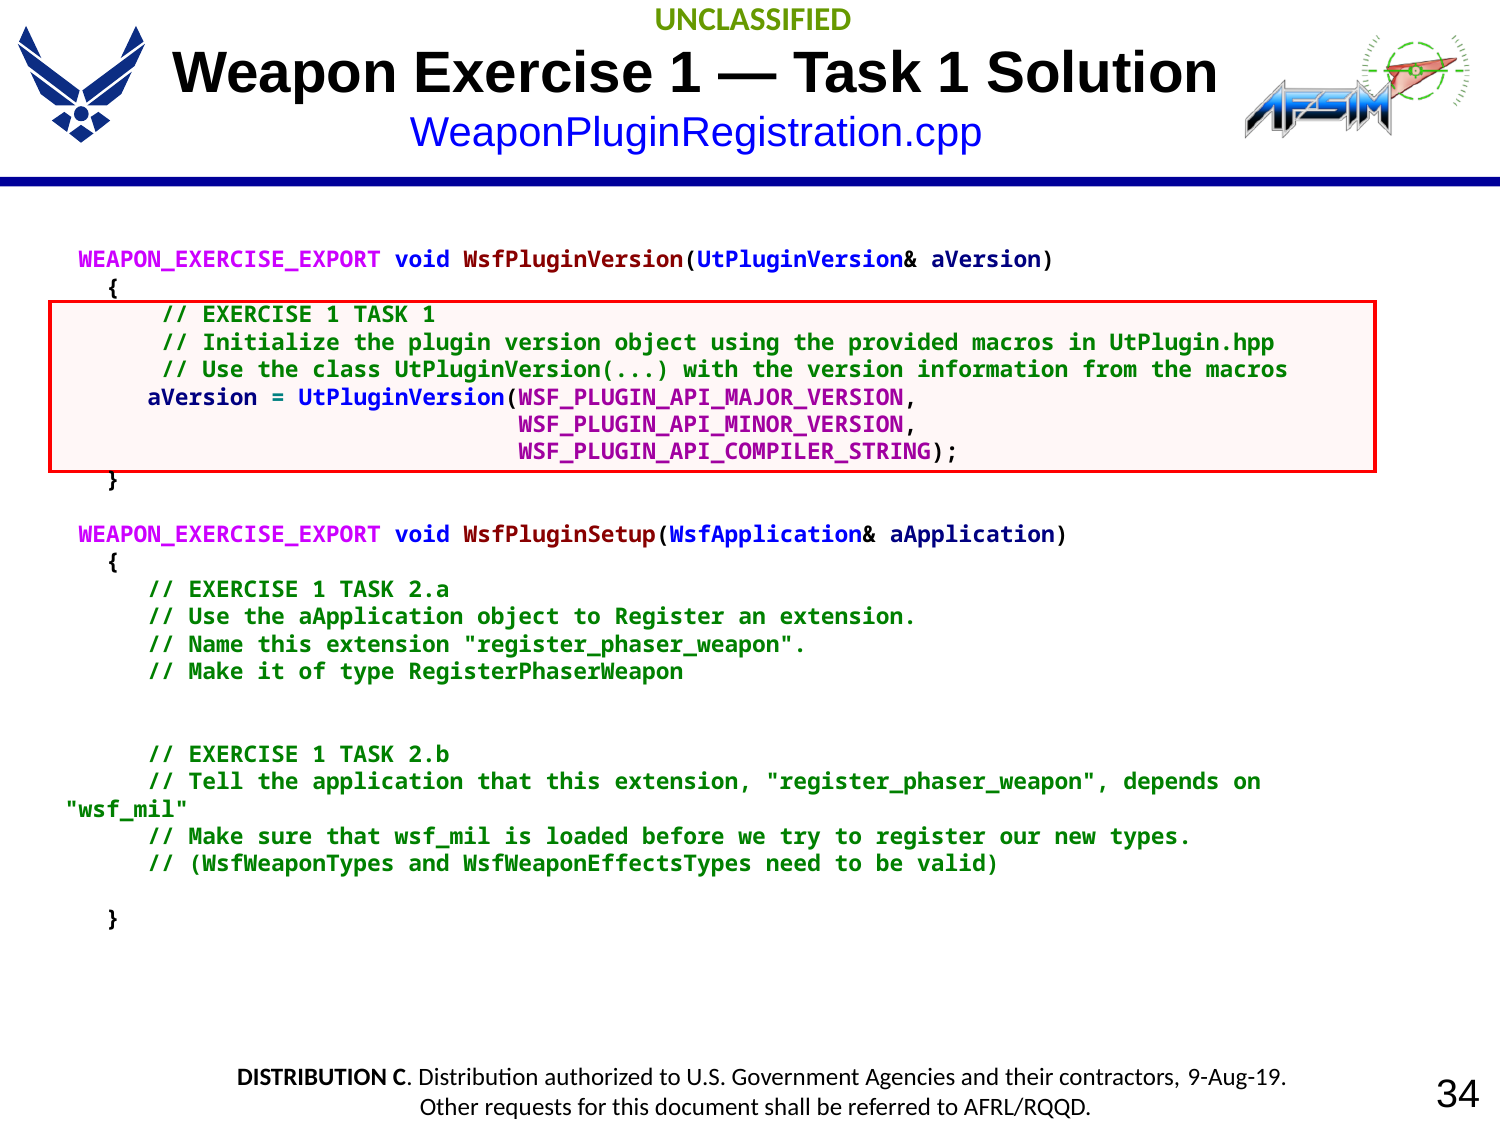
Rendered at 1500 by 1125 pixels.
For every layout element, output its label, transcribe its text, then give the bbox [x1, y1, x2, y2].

picture [1238, 22, 1483, 147]
title Weapon Exercise 1 — Task 1 Solution WeaponPluginRegistration.cpp [150, 0, 1238, 189]
text_box WEAPON_EXERCISE_EXPORT void WsfPluginVersion(UtPluginVersion& aVersion) { // EXERCISE 1 TASK 1 // Initialize the plugin version object using the provided macros in UtPlugin.hpp // Use the class UtPluginVersion(...) with the version information from the macros aVersion = UtPluginVersion(WSF_PLUGIN_API_MAJOR_VERSION, WSF_PLUGIN_API_MINOR_VERSION, WSF_PLUGIN_API_COMPILER_STRING); } WEAPON_EXERCISE_EXPORT void WsfPluginSetup(WsfApplication& aApplication) { // EXERCISE 1 TASK 2.a // Use the aApplication object to Register an extension. // Name this extension "register_phaser_weapon". // Make it of type RegisterPhaserWeapon // EXERCISE 1 TASK 2.b // Tell the application that this extension, "register_phaser_weapon", depends on "wsf_mil" // Make sure that wsf_mil is loaded before we try to register our new types. // (WsfWeaponTypes and WsfWeaponEffectsTypes need to be valid) } [49, 237, 1400, 939]
